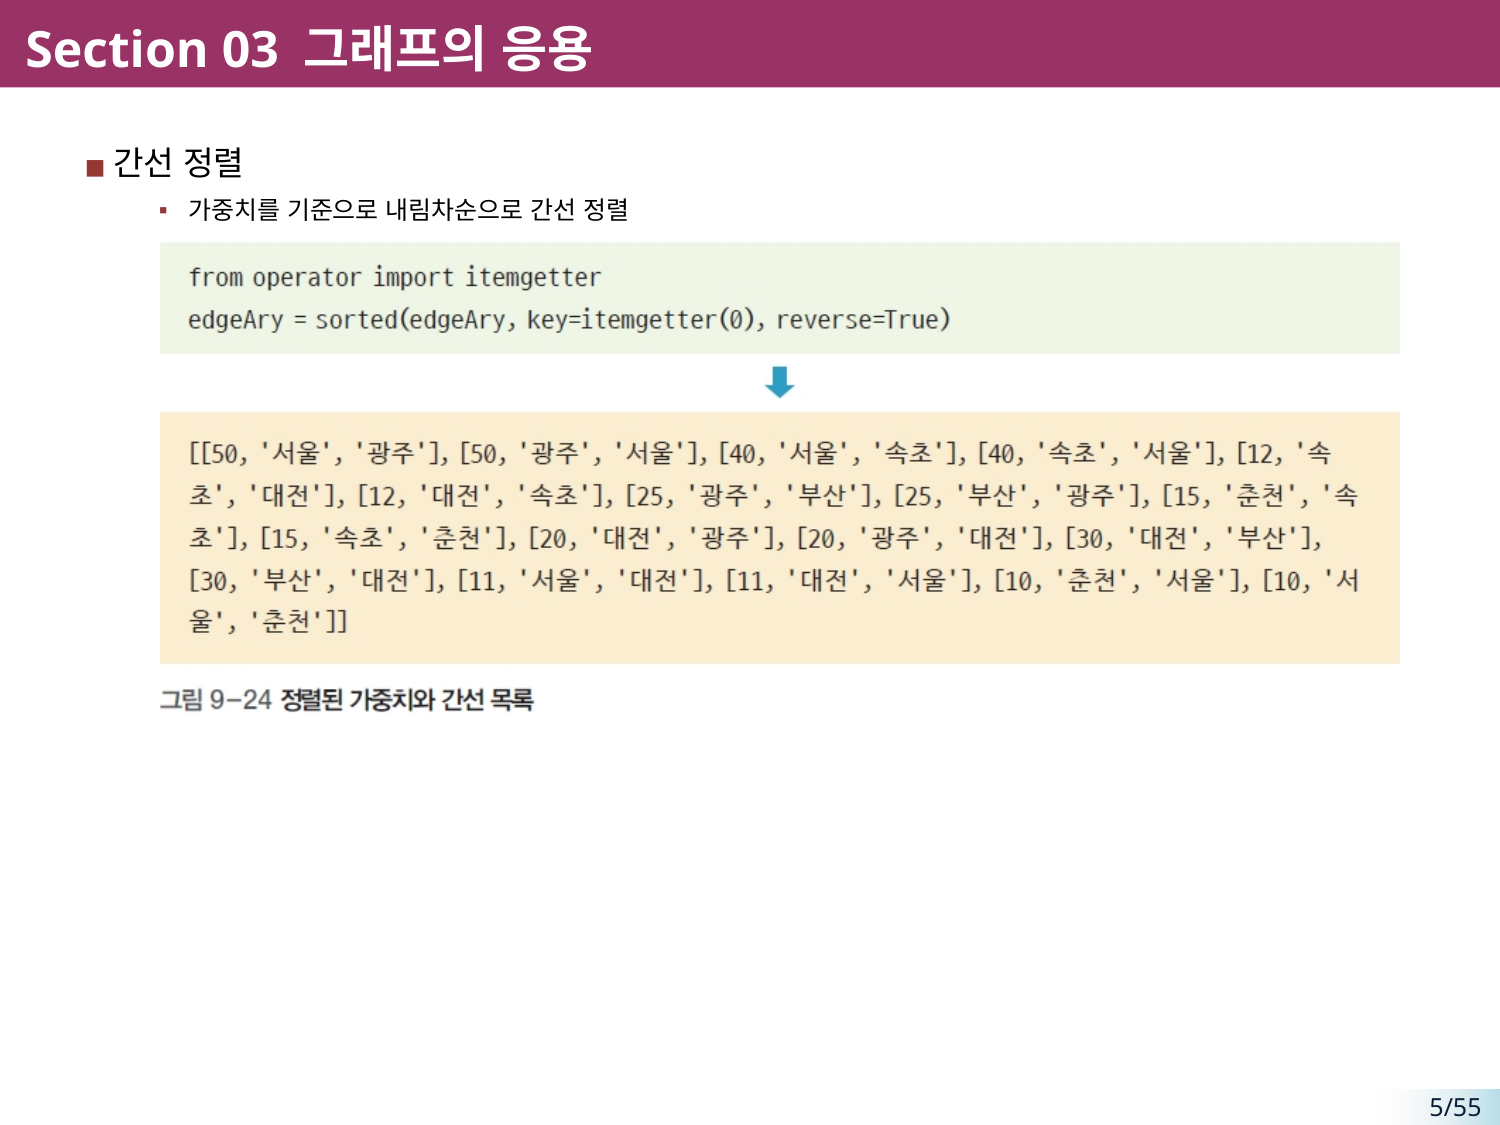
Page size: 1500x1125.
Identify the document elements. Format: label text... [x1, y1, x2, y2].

list 간선 정렬 가중치를 기준으로 내림차순으로 간선 정렬 [10, 126, 1481, 1057]
title Section 03 그래프의 응용 [10, 8, 1288, 87]
picture [160, 241, 1400, 722]
